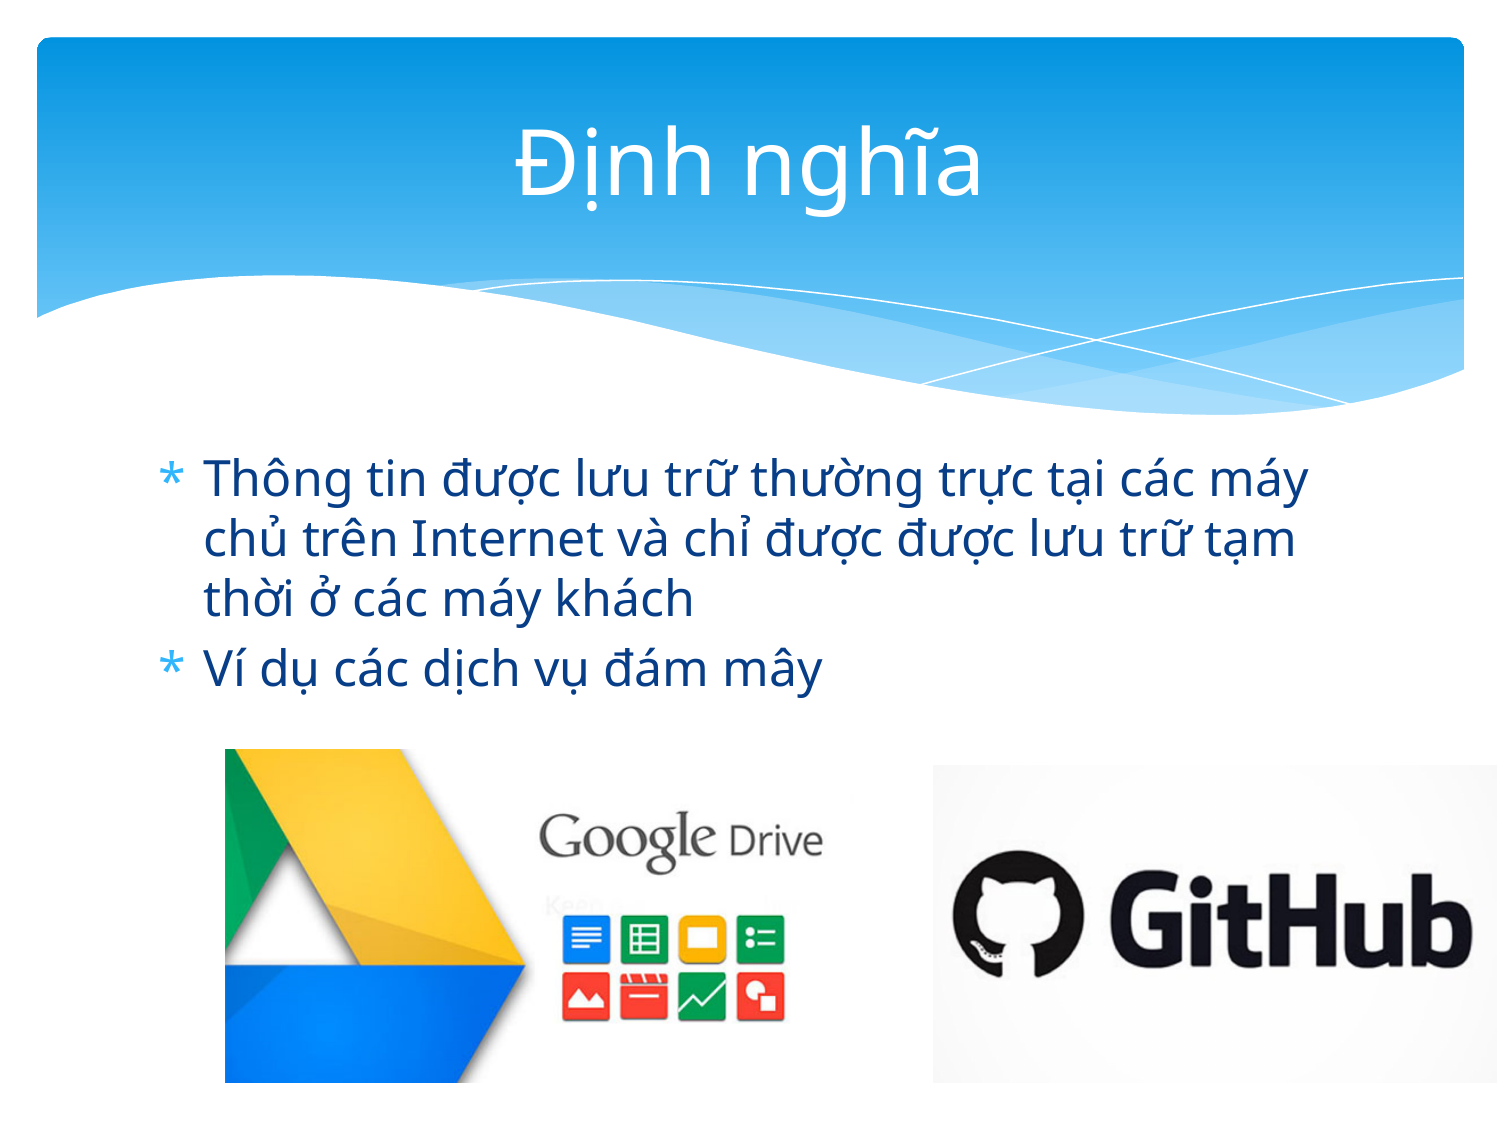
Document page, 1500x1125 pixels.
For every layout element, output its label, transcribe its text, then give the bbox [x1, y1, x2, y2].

list Thông tin được lưu trữ thường trực tại các máy chủ trên Internet và chỉ được được lưu trữ tạm thời ở các máy khách Ví dụ các dịch vụ đám mây [143, 438, 1359, 1005]
picture [933, 765, 1497, 1083]
picture [224, 749, 863, 1083]
title Định nghĩa [75, 55, 1425, 261]
